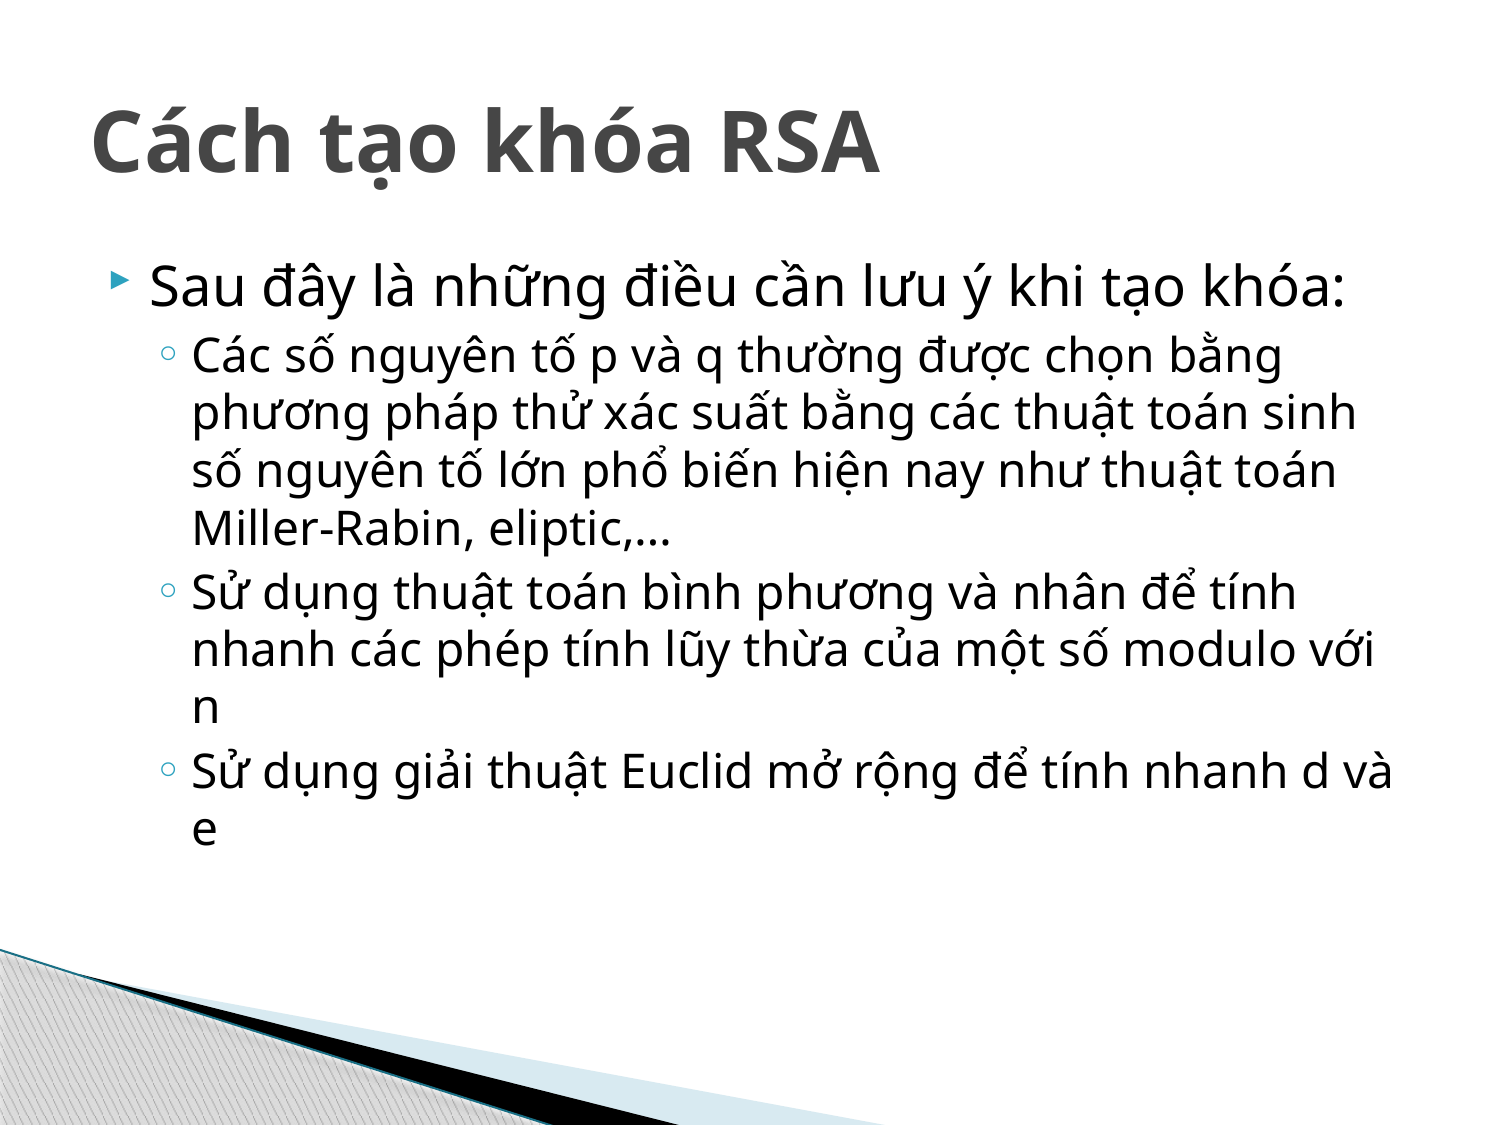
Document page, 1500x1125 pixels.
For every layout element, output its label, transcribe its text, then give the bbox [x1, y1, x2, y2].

list Sau đây là những điều cần lưu ý khi tạo khóa: Các số nguyên tố p và q thường được chọn bằng phương pháp thử xác suất bằng các thuật toán sinh số nguyên tố lớn phổ biến hiện nay như thuật toán Miller-Rabin, eliptic,… Sử dụng thuật toán bình phương và nhân để tính nhanh các phép tính lũy thừa của một số modulo với n Sử dụng giải thuật Euclid mở rộng để tính nhanh d và e [75, 243, 1425, 986]
title Cách tạo khóa RSA [75, 45, 1425, 233]
